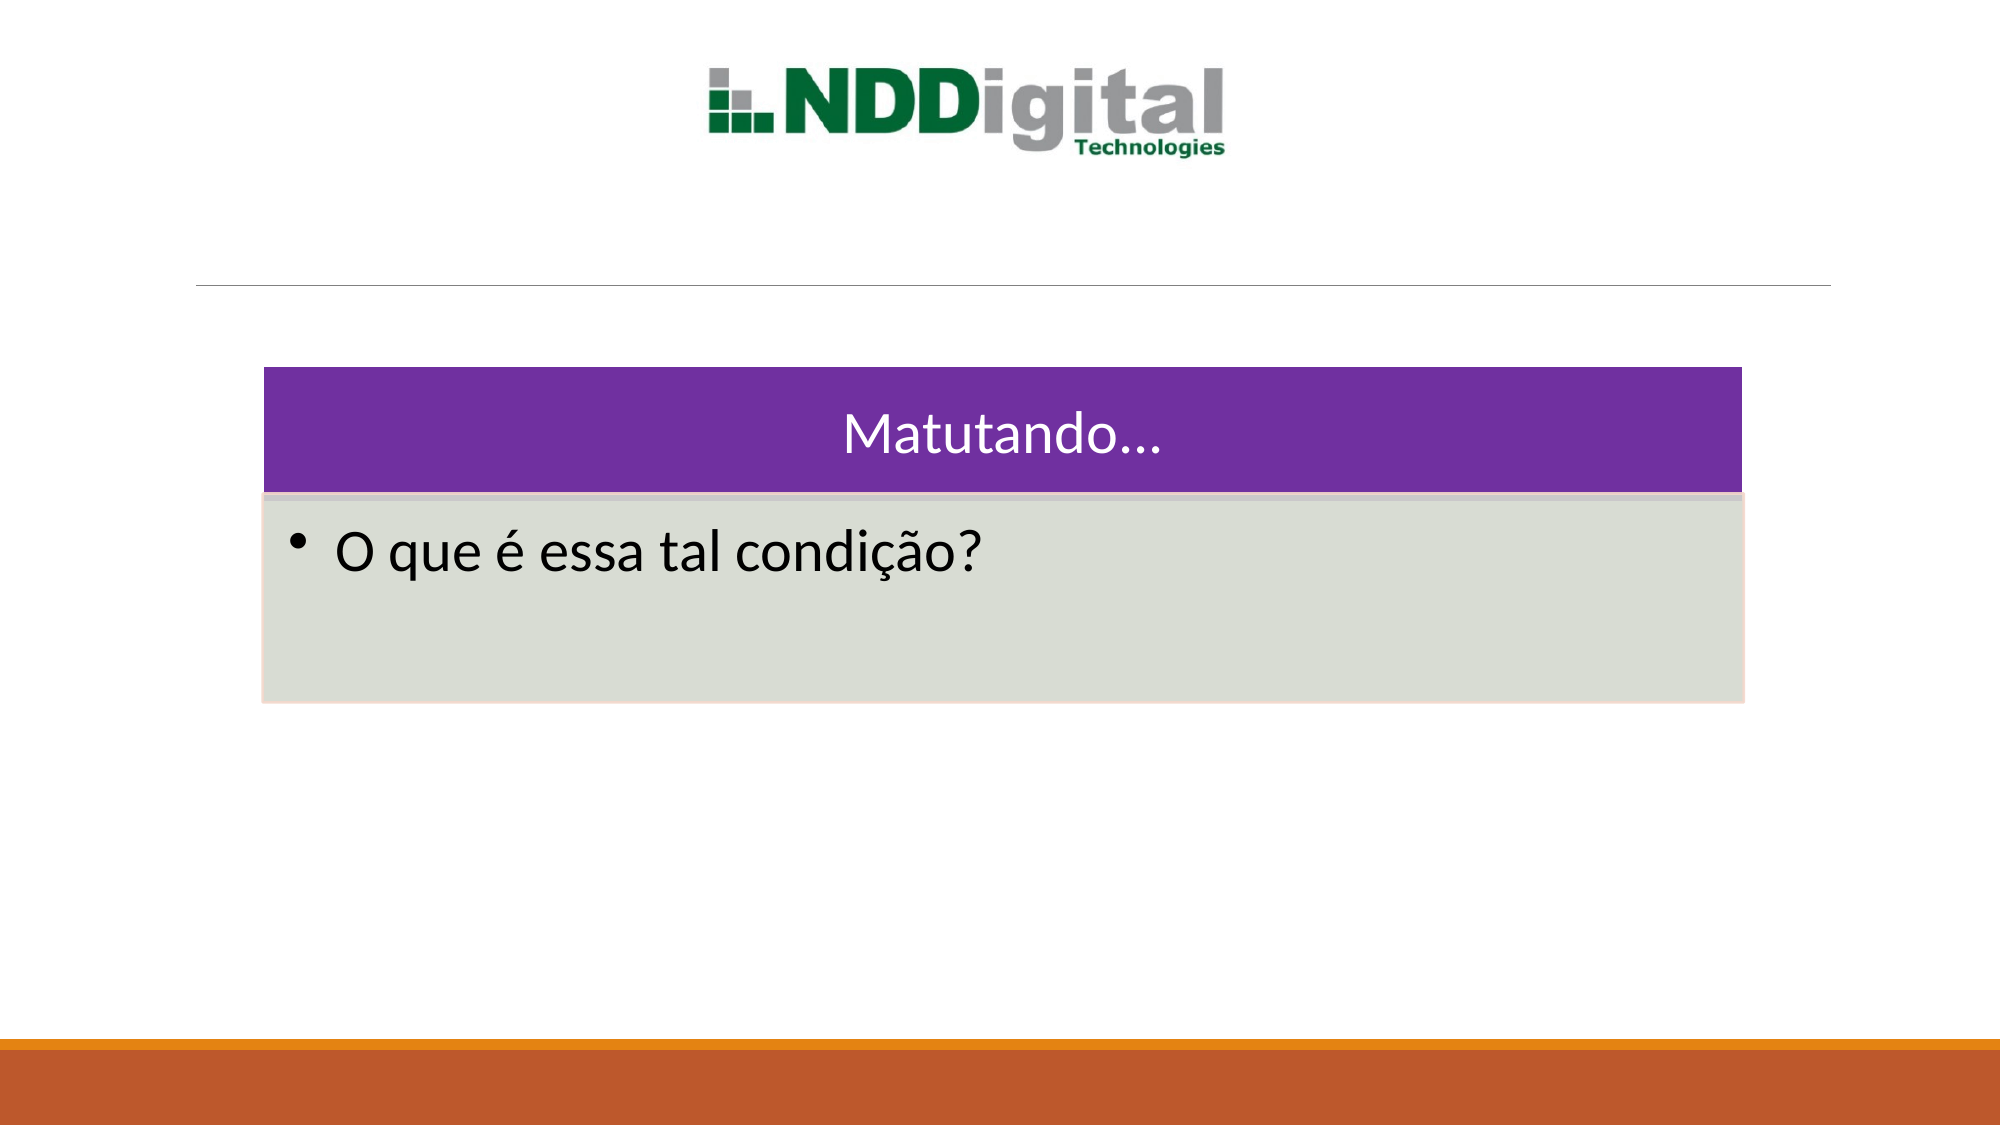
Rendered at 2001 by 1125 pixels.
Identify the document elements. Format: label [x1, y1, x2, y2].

picture [684, 0, 1249, 180]
text_box [262, 361, 1745, 715]
